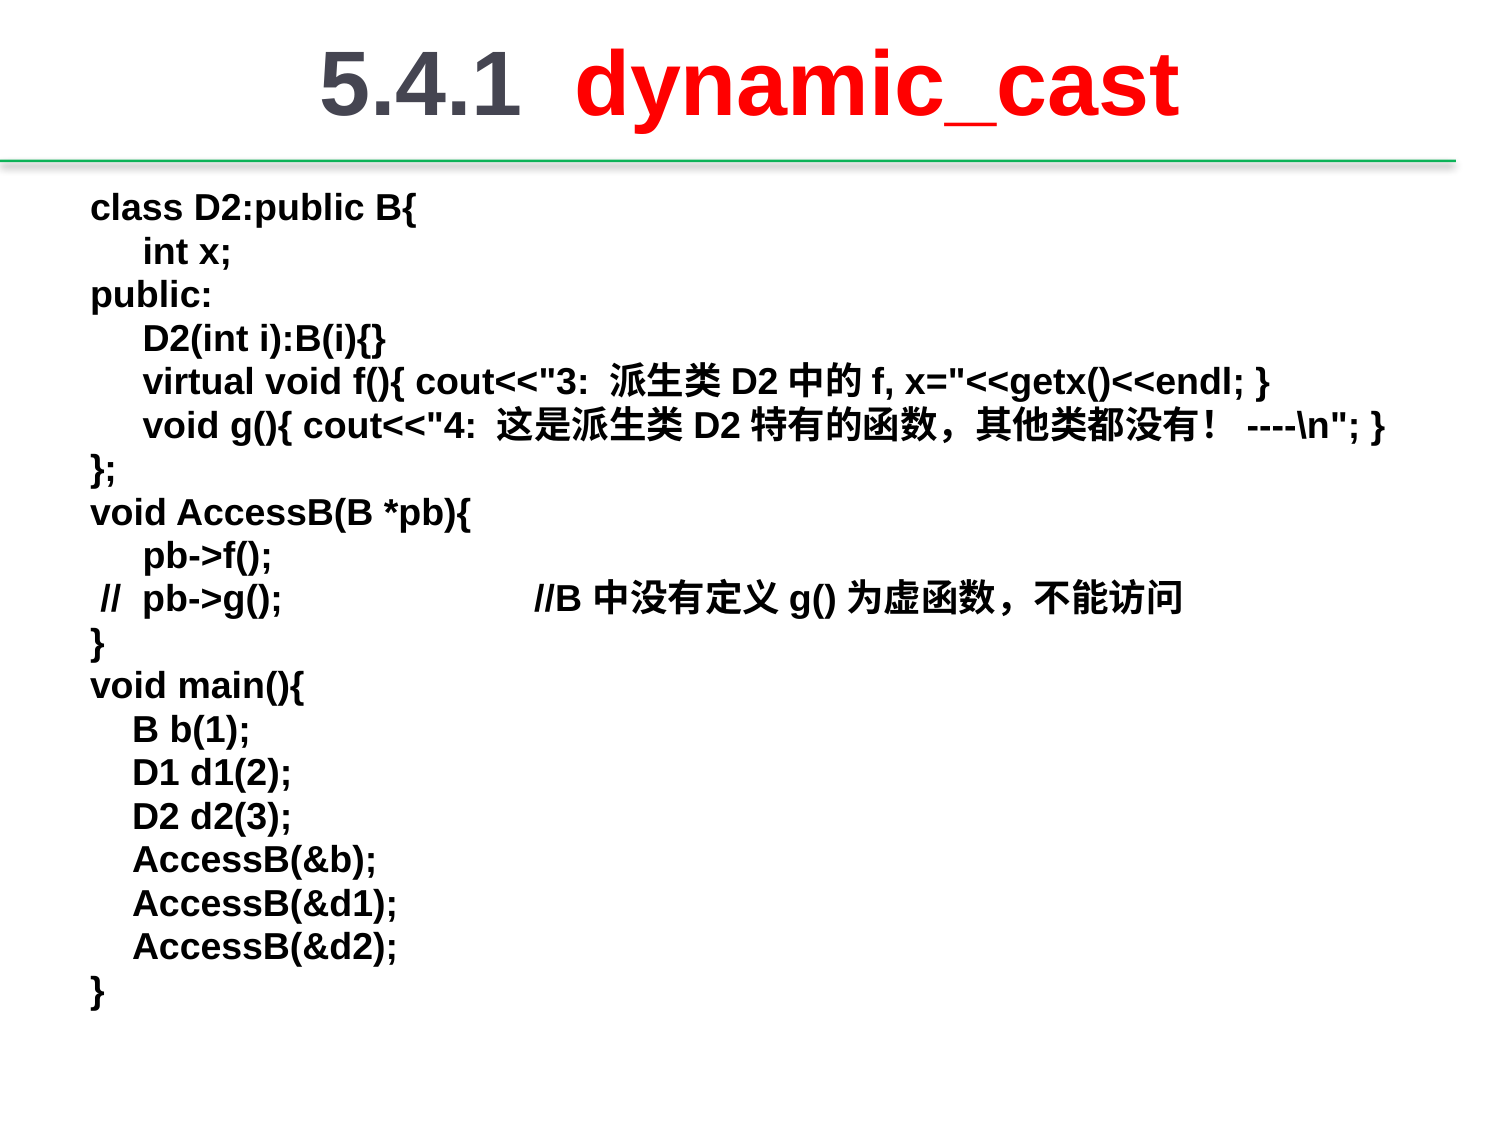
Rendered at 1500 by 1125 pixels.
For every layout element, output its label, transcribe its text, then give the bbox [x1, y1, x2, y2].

list class D2:public B{ int x; public: D2(int i):B(i){} virtual void f(){ cout<<"3: 派生类D2中的f, x="<<getx()<<endl; } void g(){ cout<<"4: 这是派生类D2特有的函数，其他类都没有！----\n"; } }; void AccessB(B *pb){ pb->f(); // pb->g(); //B中没有定义g()为虚函数，不能访问 } void main(){ B b(1); D1 d1(2); D2 d2(3); AccessB(&b); AccessB(&d1); AccessB(&d2); } [75, 184, 1410, 1125]
title 5.4.1 dynamic_cast [75, 12, 1425, 146]
